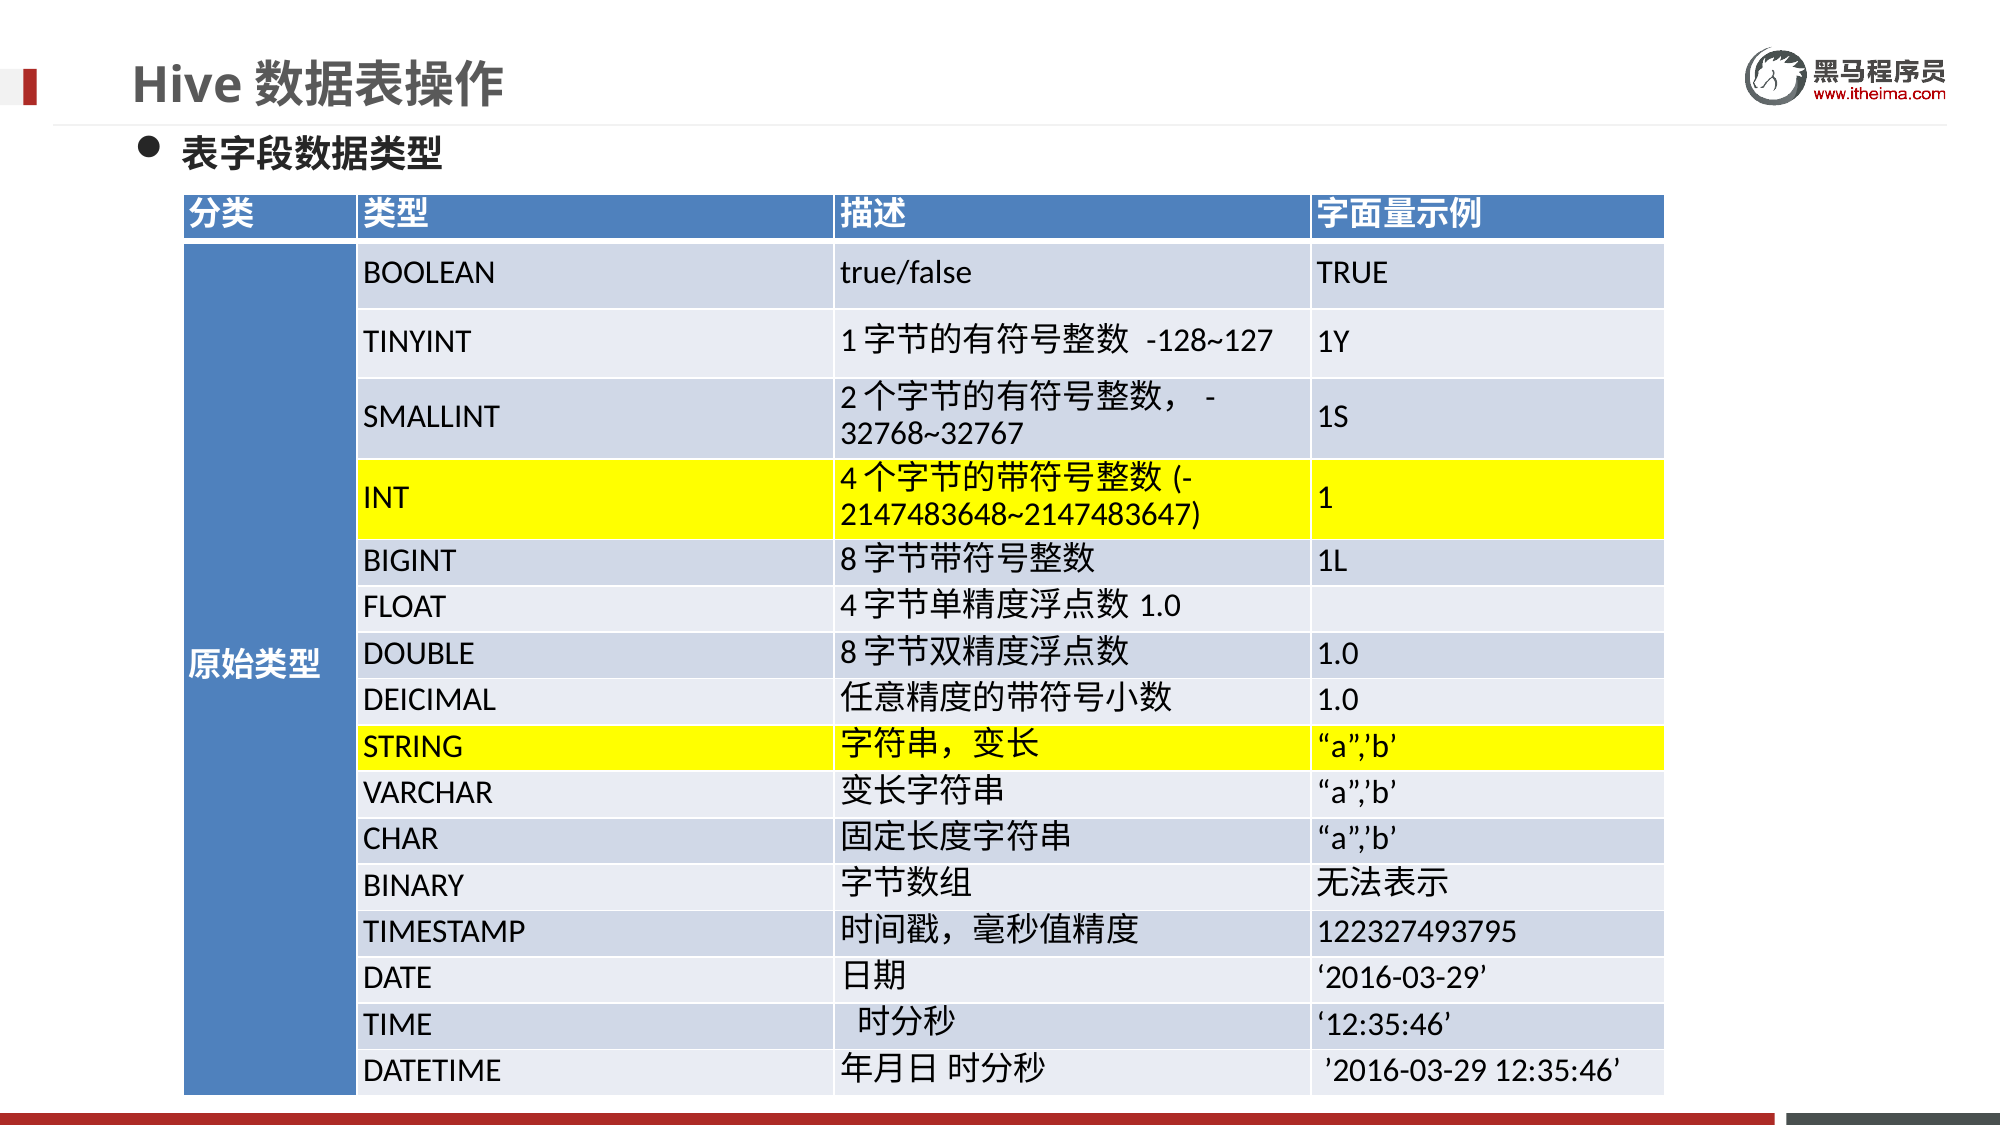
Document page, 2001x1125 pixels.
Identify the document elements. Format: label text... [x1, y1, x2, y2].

table_cell 122327493795 [1312, 911, 1664, 956]
table_cell 1Y [1312, 310, 1664, 377]
table_cell “a”,’b’ [1312, 819, 1664, 863]
table_cell TRUE [1312, 244, 1664, 308]
table_cell DATETIME [358, 1050, 833, 1095]
table_cell SMALLINT [358, 379, 833, 458]
table_cell ‘2016-03-29’ [1312, 958, 1664, 1002]
table_cell true/false [835, 244, 1310, 308]
table_cell 1S [1312, 379, 1664, 458]
table_cell 时分秒 [835, 1004, 1310, 1049]
table_cell 字节数组 [835, 865, 1310, 910]
table_header 描述 [835, 195, 1310, 238]
table_cell [1312, 587, 1664, 631]
table_cell 任意精度的带符号小数 [835, 679, 1310, 724]
table_cell 1字节的有符号整数 -128~127 [835, 310, 1310, 377]
table_cell “a”,’b’ [1312, 772, 1664, 817]
table_cell INT [358, 460, 833, 539]
table_cell 4字节单精度浮点数1.0 [835, 587, 1310, 631]
table_cell BIGINT [358, 540, 833, 585]
table_cell 2个字节的有符号整数，-32768~32767 [835, 379, 1310, 458]
table_cell 时间戳，毫秒值精度 [835, 911, 1310, 956]
table_cell STRING [358, 726, 833, 770]
table_cell 日期 [835, 958, 1310, 1002]
table_cell TIMESTAMP [358, 911, 833, 956]
table_header 类型 [358, 195, 833, 238]
table_cell TINYINT [358, 310, 833, 377]
table_cell ’2016-03-29 12:35:46’ [1312, 1050, 1664, 1095]
table_cell DEICIMAL [358, 679, 833, 724]
table_cell BINARY [358, 865, 833, 910]
table_header 分类 [184, 195, 356, 238]
list 表字段数据类型 [120, 109, 1884, 195]
table_cell ‘12:35:46’ [1312, 1004, 1664, 1049]
table_cell 年月日 时分秒 [835, 1050, 1310, 1095]
title Hive数据表操作 [116, 40, 1556, 125]
table_cell 8字节带符号整数 [835, 540, 1310, 585]
table_cell FLOAT [358, 587, 833, 631]
table_cell 变长字符串 [835, 772, 1310, 817]
table_cell 无法表示 [1312, 865, 1664, 910]
table_cell DOUBLE [358, 633, 833, 678]
table_cell 1.0 [1312, 679, 1664, 724]
table_cell 4个字节的带符号整数(-2147483648~2147483647) [835, 460, 1310, 539]
table_cell 1L [1312, 540, 1664, 585]
table_cell 字符串，变长 [835, 726, 1310, 770]
table_cell 1 [1312, 460, 1664, 539]
table_cell DATE [358, 958, 833, 1002]
table_cell VARCHAR [358, 772, 833, 817]
table_header 字面量示例 [1312, 195, 1664, 238]
table_cell 1.0 [1312, 633, 1664, 678]
table_cell BOOLEAN [358, 244, 833, 308]
table_cell 固定长度字符串 [835, 819, 1310, 863]
table_cell CHAR [358, 819, 833, 863]
picture [1744, 46, 1946, 106]
table_cell “a”,’b’ [1312, 726, 1664, 770]
table_cell TIME [358, 1004, 833, 1049]
table_cell 原始类型 [184, 244, 356, 1095]
table_cell 8字节双精度浮点数 [835, 633, 1310, 678]
